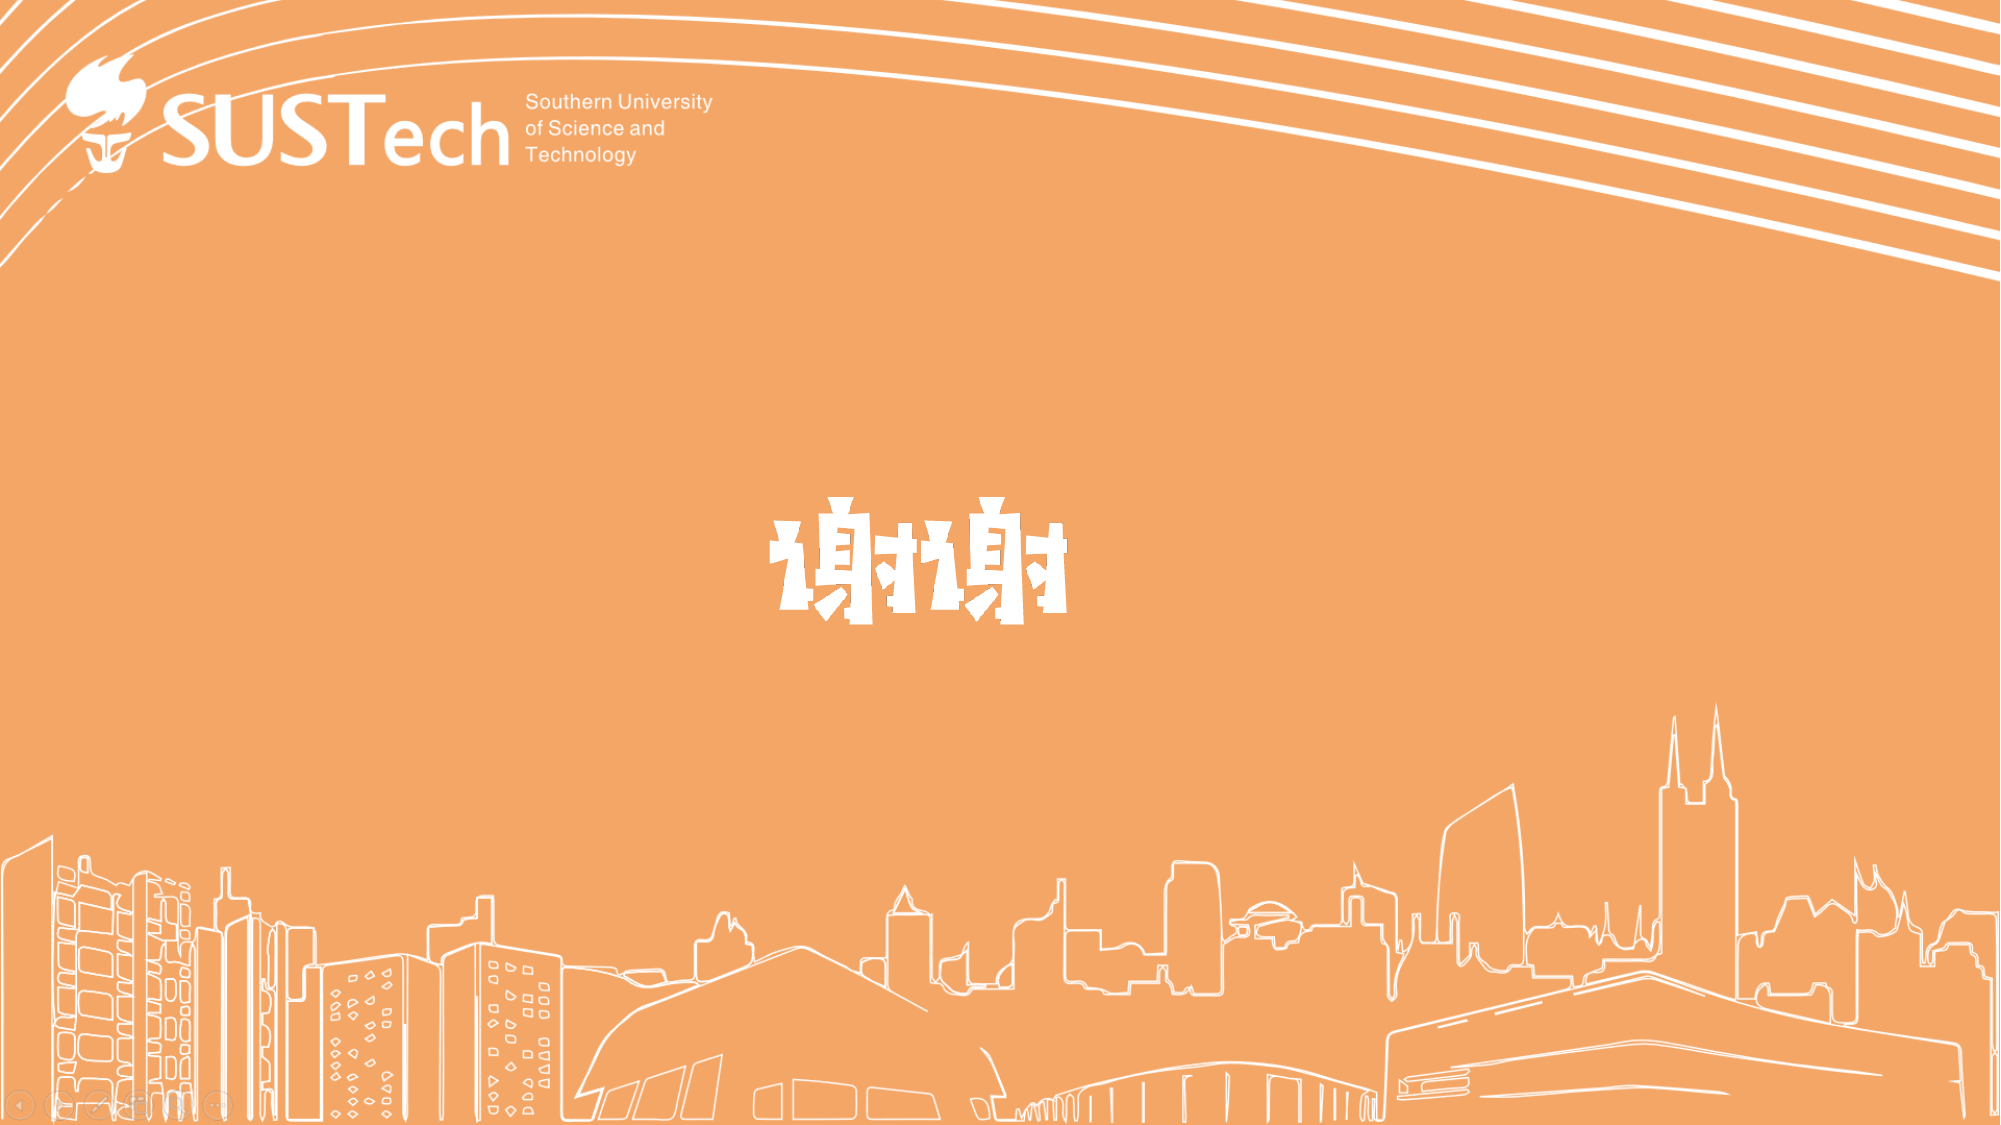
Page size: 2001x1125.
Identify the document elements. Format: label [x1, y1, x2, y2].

picture [686, 401, 1072, 724]
list [0, 0, 2000, 1125]
